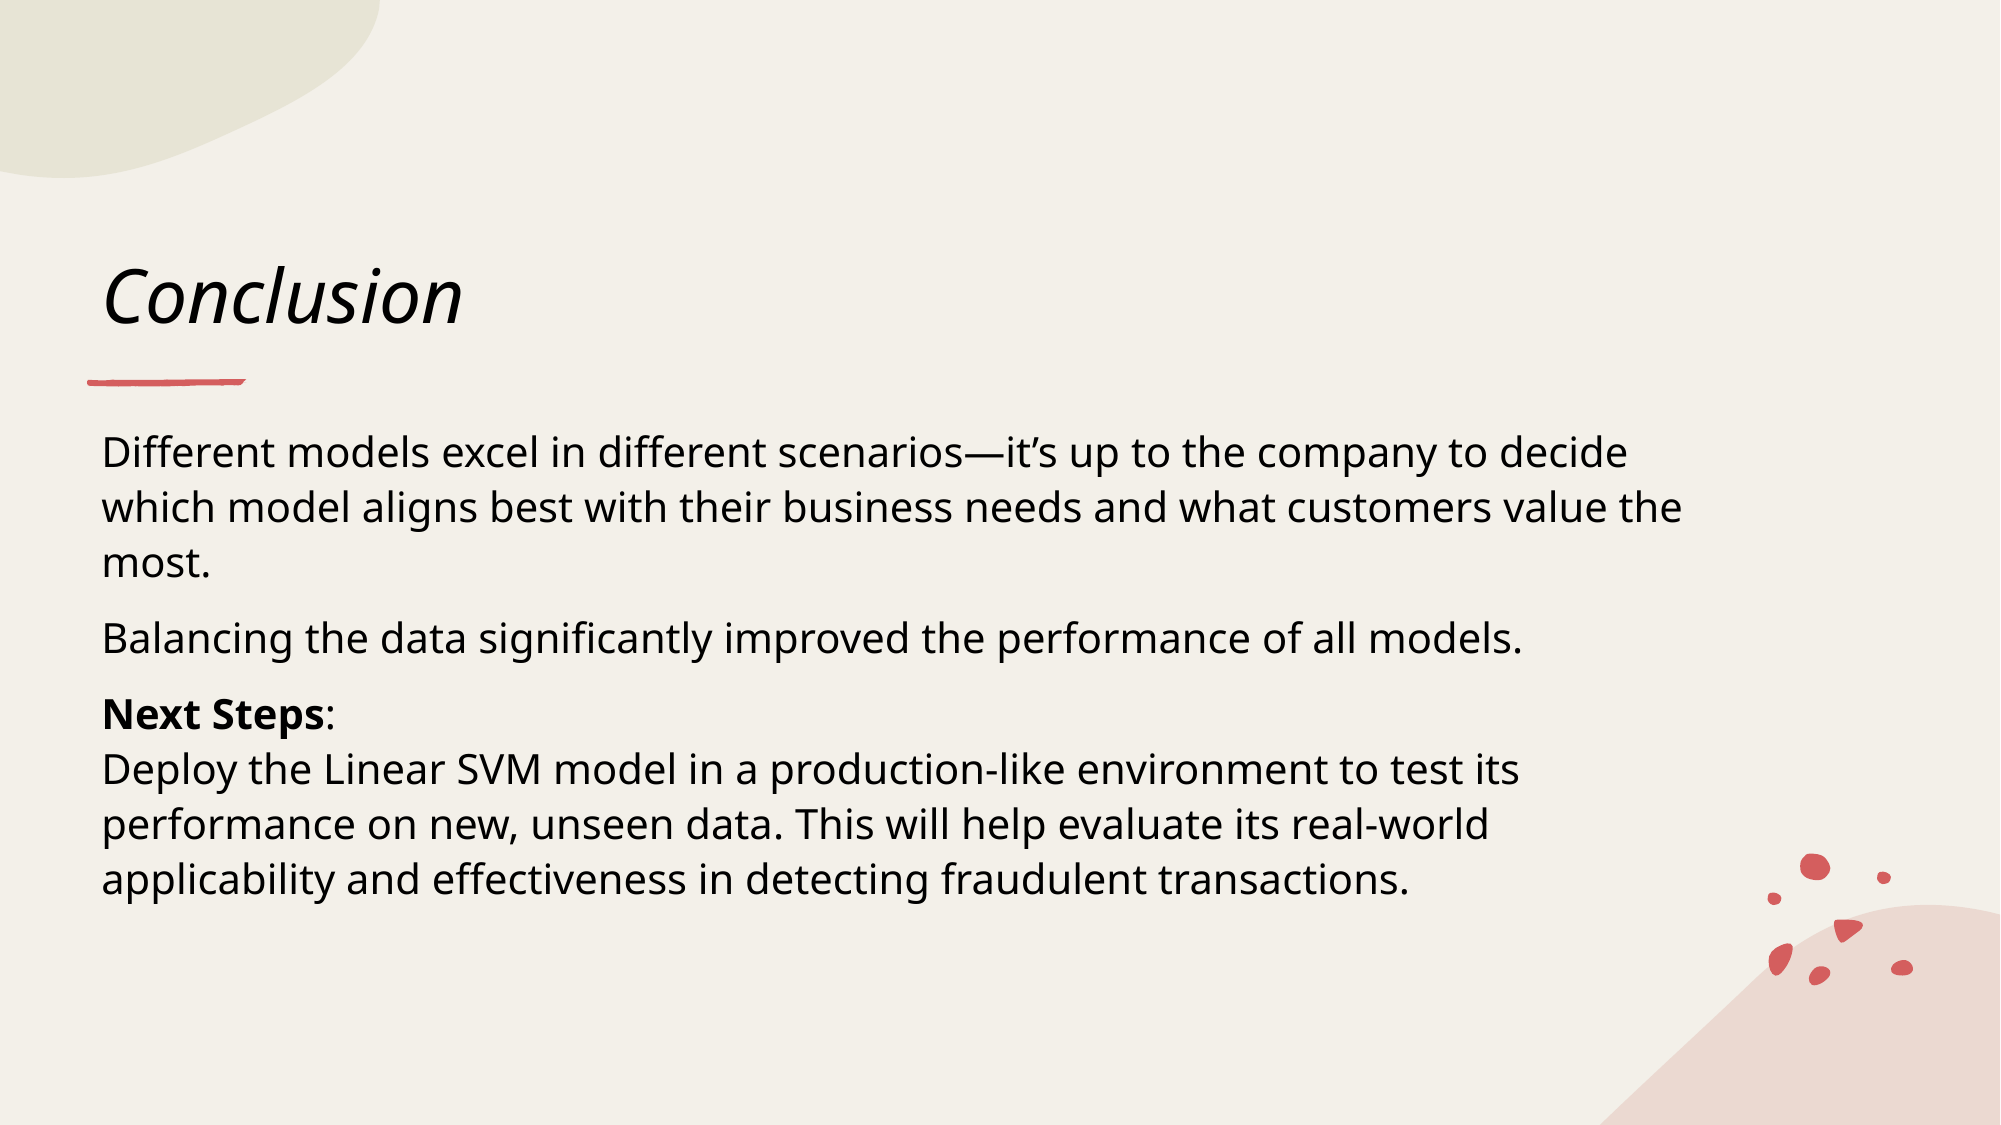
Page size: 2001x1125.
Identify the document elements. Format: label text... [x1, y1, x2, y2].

list Different models excel in different scenarios—it’s up to the company to decide which model aligns best with their business needs and what customers value the most. Balancing the data significantly improved the performance of all models. Next Steps: Deploy the Linear SVM model in a production-like environment to test its performance on new, unseen data. This will help evaluate its real-world applicability and effectiveness in detecting fraudulent transactions. [86, 413, 1740, 996]
title Conclusion [86, 129, 1740, 347]
